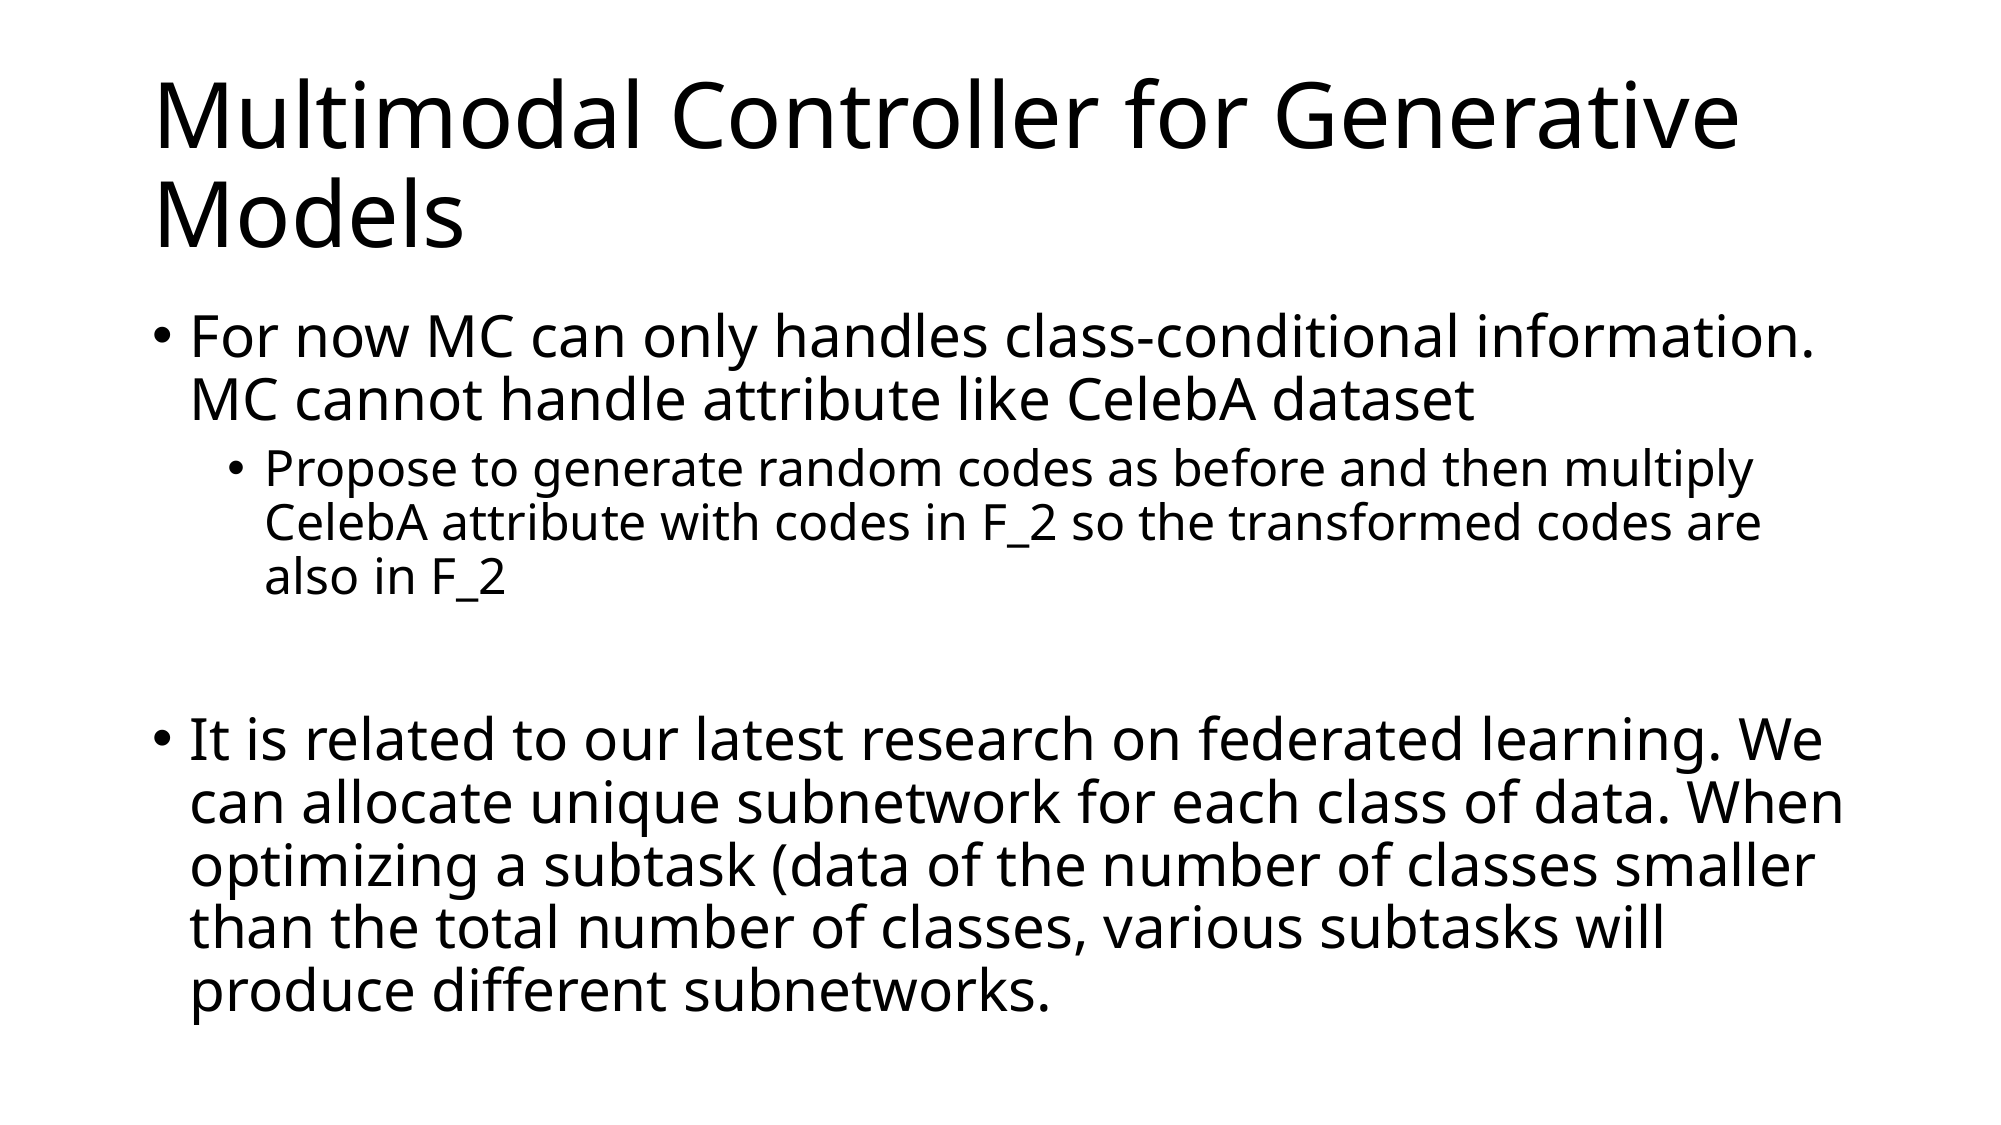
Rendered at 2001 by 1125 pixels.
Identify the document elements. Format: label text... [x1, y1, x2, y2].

list For now MC can only handles class-conditional information. MC cannot handle attribute like CelebA dataset Propose to generate random codes as before and then multiply CelebA attribute with codes in F_2 so the transformed codes are also in F_2 It is related to our latest research on federated learning. We can allocate unique subnetwork for each class of data. When optimizing a subtask (data of the number of classes smaller than the total number of classes, various subtasks will produce different subnetworks. [137, 299, 1863, 1014]
title Multimodal Controller for Generative Models [137, 59, 1863, 278]
